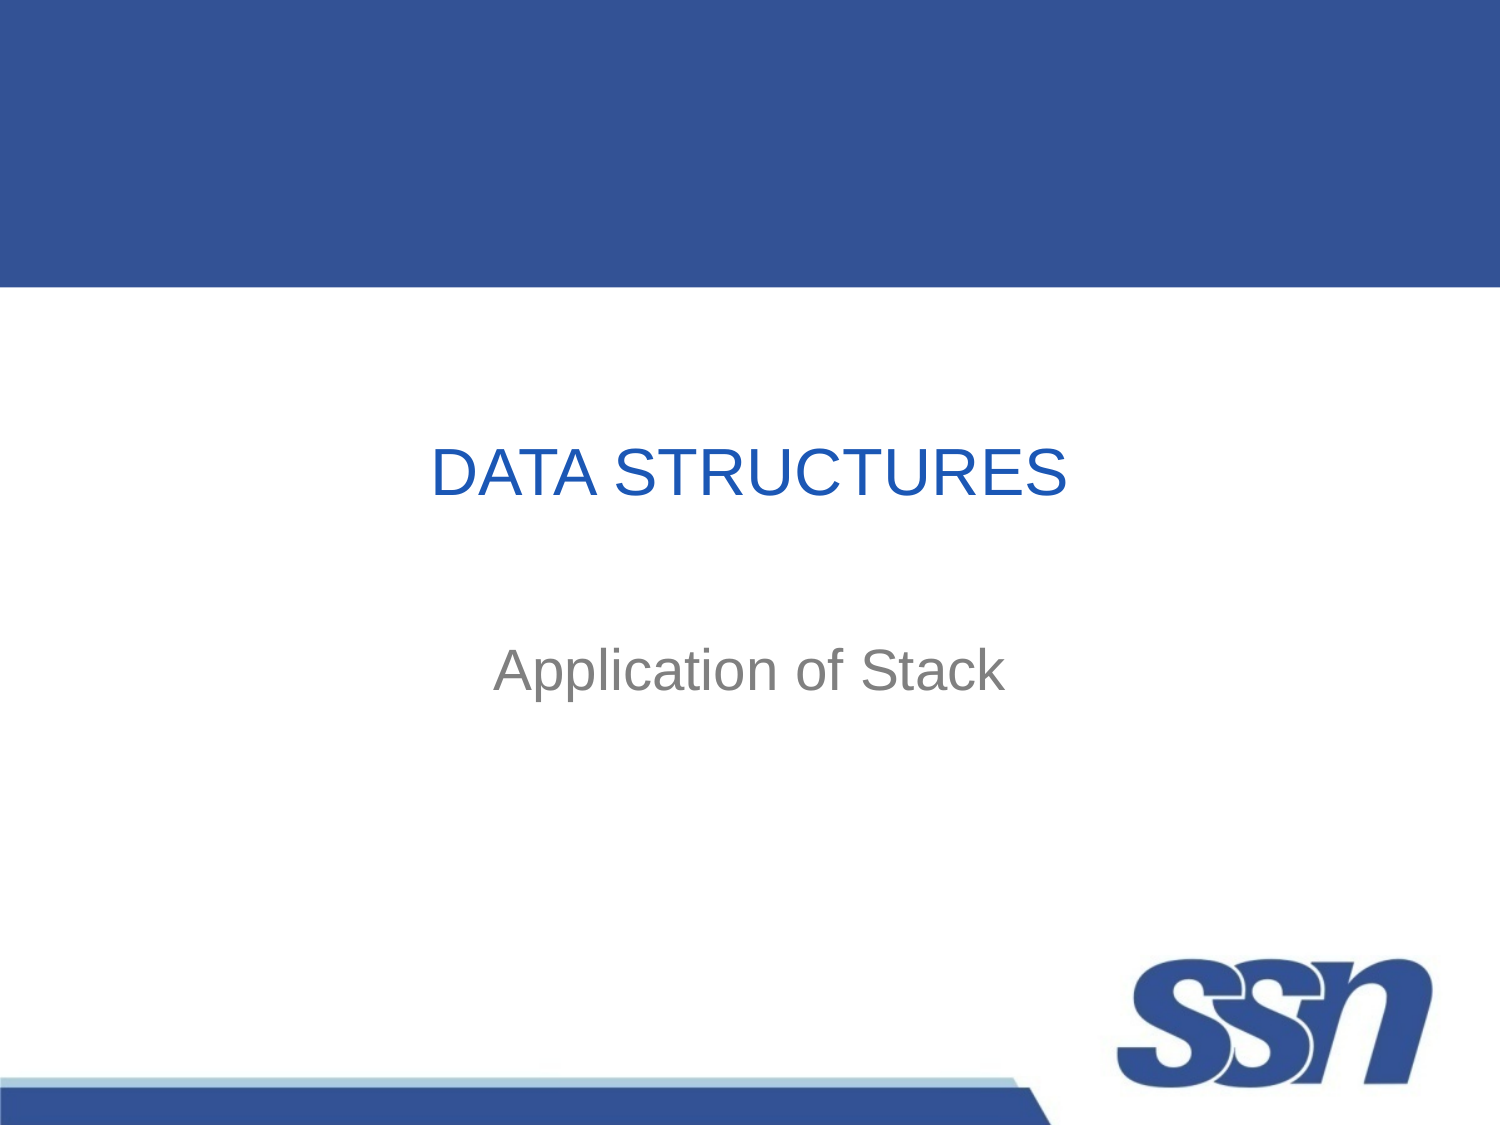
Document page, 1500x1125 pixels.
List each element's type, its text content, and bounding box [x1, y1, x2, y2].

subtitle Application of Stack [225, 624, 1275, 913]
title DATA STRUCTURES [112, 375, 1388, 563]
picture [0, 915, 1498, 1125]
